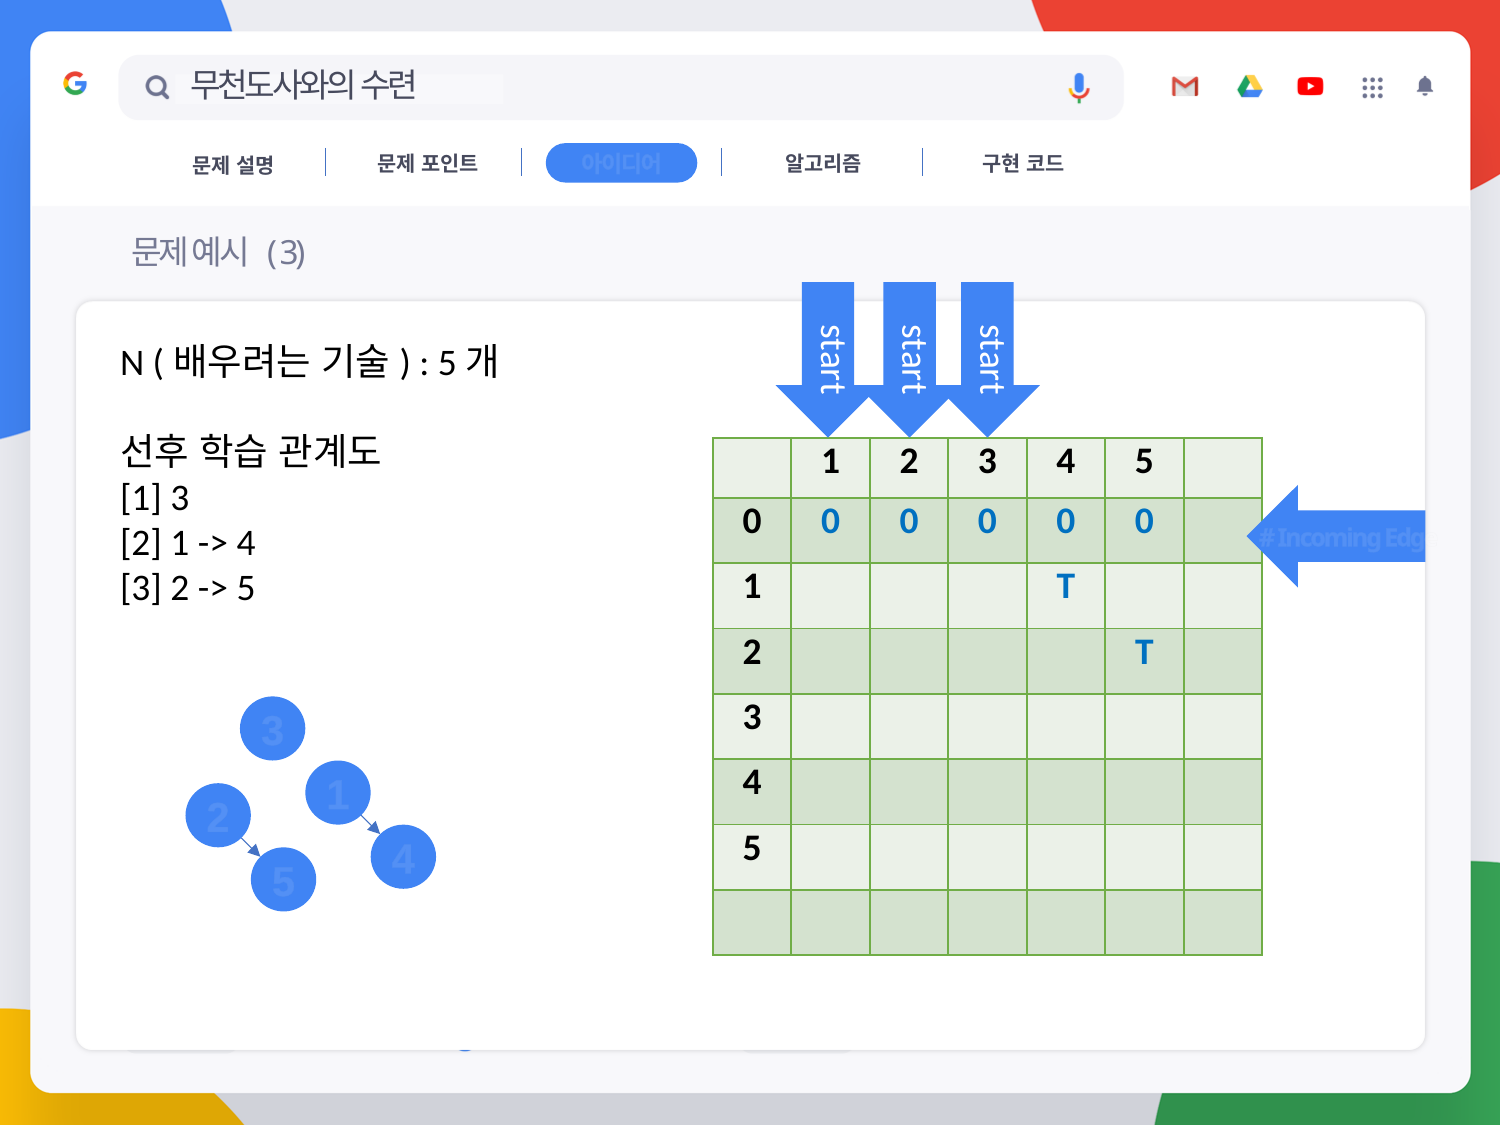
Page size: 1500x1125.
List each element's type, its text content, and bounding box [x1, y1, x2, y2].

table_cell 5 [714, 825, 790, 889]
table_cell [1106, 825, 1183, 889]
table_cell [792, 695, 869, 758]
table_cell [1028, 695, 1104, 758]
table_cell [714, 891, 790, 954]
table_cell [949, 891, 1026, 954]
table_cell [792, 891, 869, 954]
table_cell 0 [871, 499, 947, 562]
table_cell [871, 760, 947, 824]
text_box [185, 696, 437, 912]
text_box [96, 134, 1448, 190]
table_cell [949, 695, 1026, 758]
table_cell [792, 564, 869, 628]
table_cell 3 [714, 695, 790, 758]
table_cell [1185, 695, 1261, 758]
table_header [714, 439, 790, 497]
text_box 문제 예시 ( 3) [116, 223, 662, 274]
table_cell [792, 760, 869, 824]
table_cell 0 [949, 499, 1026, 562]
title 무천도사와의 수련 [175, 61, 697, 112]
picture [0, 0, 1500, 1125]
table_cell [871, 564, 947, 628]
table_cell [949, 629, 1026, 693]
table_cell [1106, 891, 1183, 954]
table_cell [949, 825, 1026, 889]
table_cell 2 [714, 629, 790, 693]
table_header 3 [949, 439, 1026, 497]
text_box N (배우려는 기술) : 5개 선후 학습 관계도 [1] 3 [2] 1 -> 4 [3] 2 -> 5 [105, 330, 596, 706]
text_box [962, 282, 1040, 438]
table_cell 1 [714, 564, 790, 628]
table_cell [1028, 891, 1104, 954]
table_cell [1185, 629, 1261, 693]
table_header 2 [871, 439, 947, 497]
table_cell [792, 629, 869, 693]
table_cell 0 [714, 499, 790, 562]
table_cell [1028, 760, 1104, 824]
table_cell [949, 760, 1026, 824]
table_cell 0 [1106, 499, 1183, 562]
table_cell [871, 629, 947, 693]
table_cell T [1028, 564, 1104, 628]
table_cell [1185, 564, 1261, 628]
table_cell [1185, 825, 1261, 889]
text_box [881, 282, 962, 438]
text_box # Incoming Edge [1246, 484, 1426, 588]
table_cell [1028, 825, 1104, 889]
table_cell [871, 891, 947, 954]
table_cell [871, 695, 947, 758]
table_header [1185, 439, 1261, 497]
table_cell [1185, 499, 1261, 562]
table_cell [1028, 629, 1104, 693]
table_cell 0 [1028, 499, 1104, 562]
table_cell [871, 825, 947, 889]
table_cell [1106, 564, 1183, 628]
table_cell 0 [792, 499, 869, 562]
table_cell [949, 564, 1026, 628]
table_cell [1185, 891, 1261, 954]
table_cell [1106, 695, 1183, 758]
table_cell T [1106, 629, 1183, 693]
table_cell [1106, 760, 1183, 824]
table_cell [1185, 760, 1261, 824]
table_cell [792, 825, 869, 889]
table_cell 4 [714, 760, 790, 824]
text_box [775, 282, 881, 438]
table_header 5 [1106, 439, 1183, 497]
table_header 1 [792, 439, 869, 497]
table_header 4 [1028, 439, 1104, 497]
